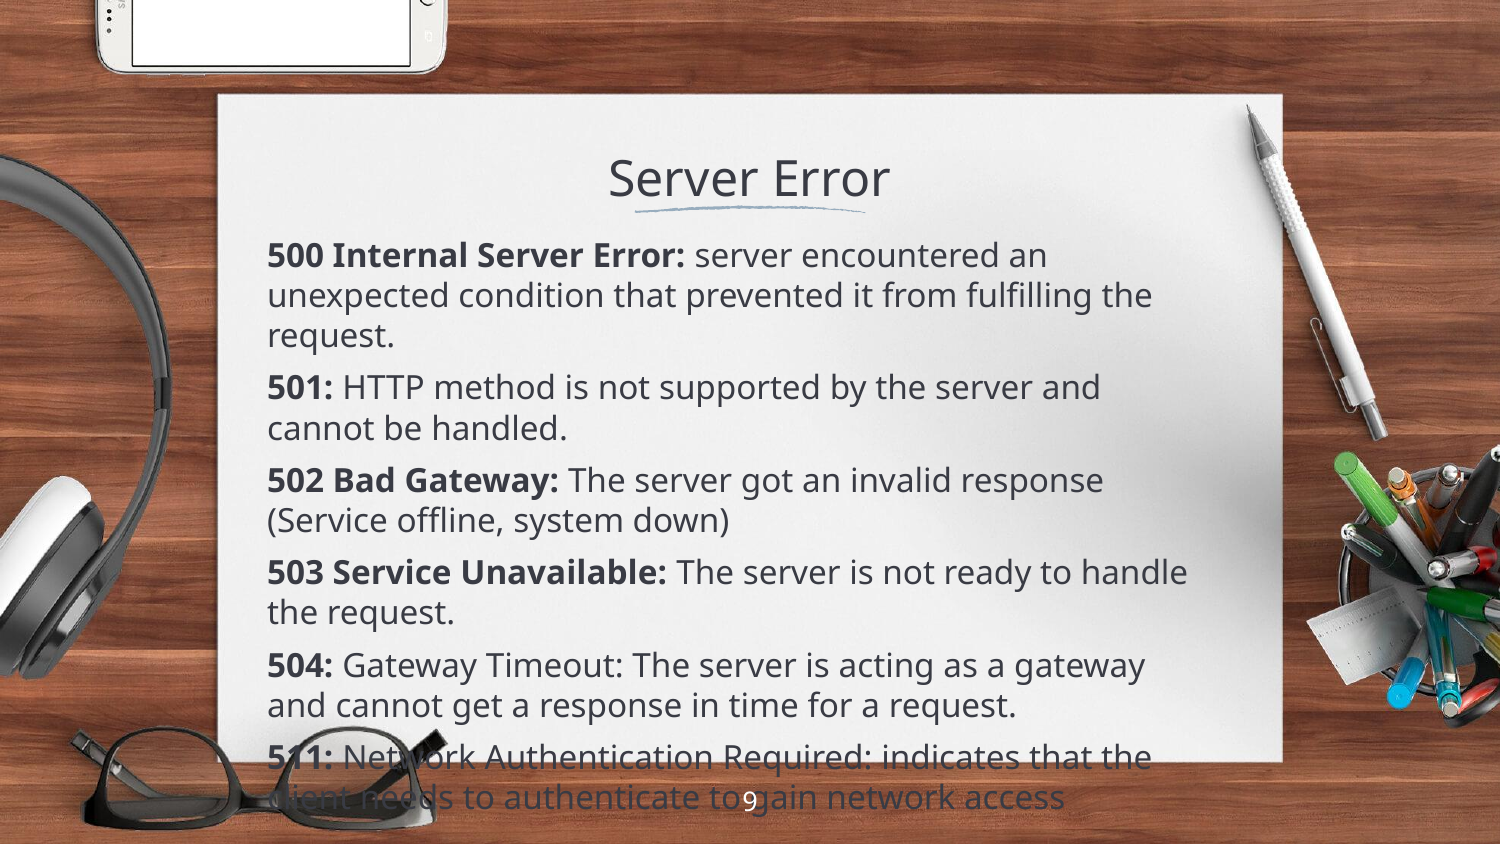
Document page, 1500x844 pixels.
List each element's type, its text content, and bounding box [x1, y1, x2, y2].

picture [0, 0, 1500, 844]
title Server Error [267, 132, 1233, 207]
slide_number ‹#› [705, 762, 795, 844]
list 500 Internal Server Error: server encountered an unexpected condition that prevented it from fulfilling the request. 501: HTTP method is not supported by the server and cannot be handled. 502 Bad Gateway: The server got an invalid response (Service offline, system down) 503 Service Unavailable: The server is not ready to handle the request. 504: Gateway Timeout: The server is acting as a gateway and cannot get a response in time for a request. 511: Network Authentication Required: indicates that the client needs to authenticate to gain network access [267, 234, 1191, 712]
